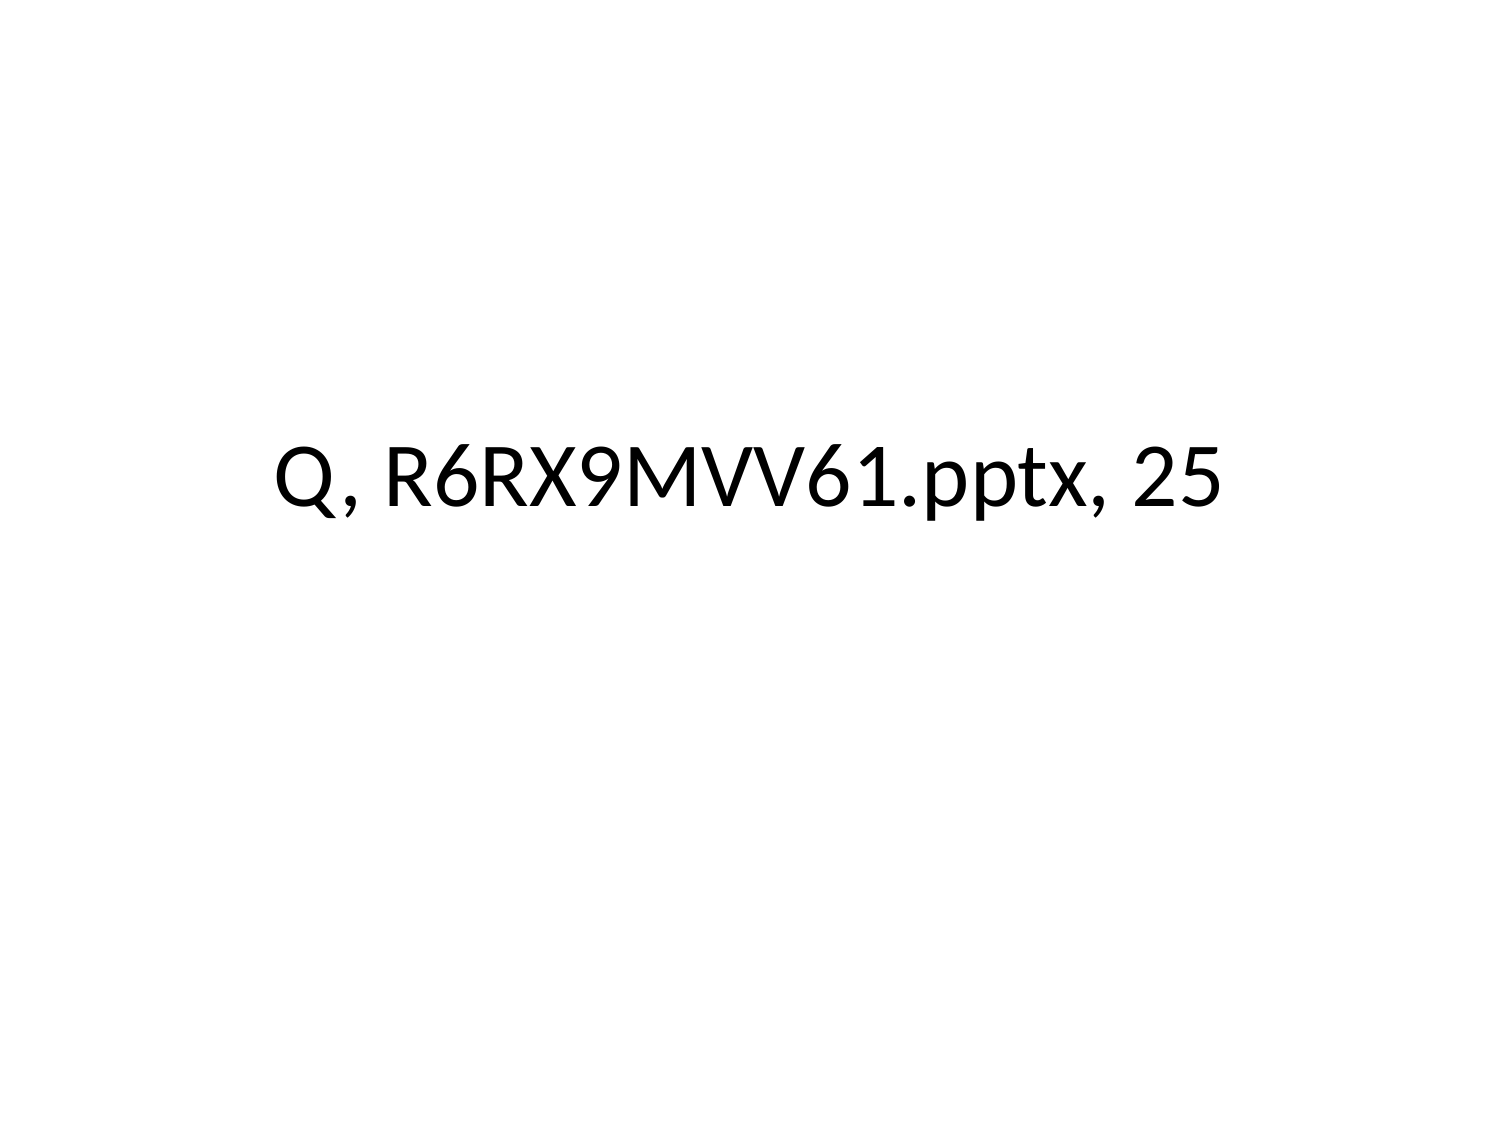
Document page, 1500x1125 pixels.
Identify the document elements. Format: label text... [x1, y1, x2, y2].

title Q, R6RX9MVV61.pptx, 25 [112, 349, 1388, 591]
